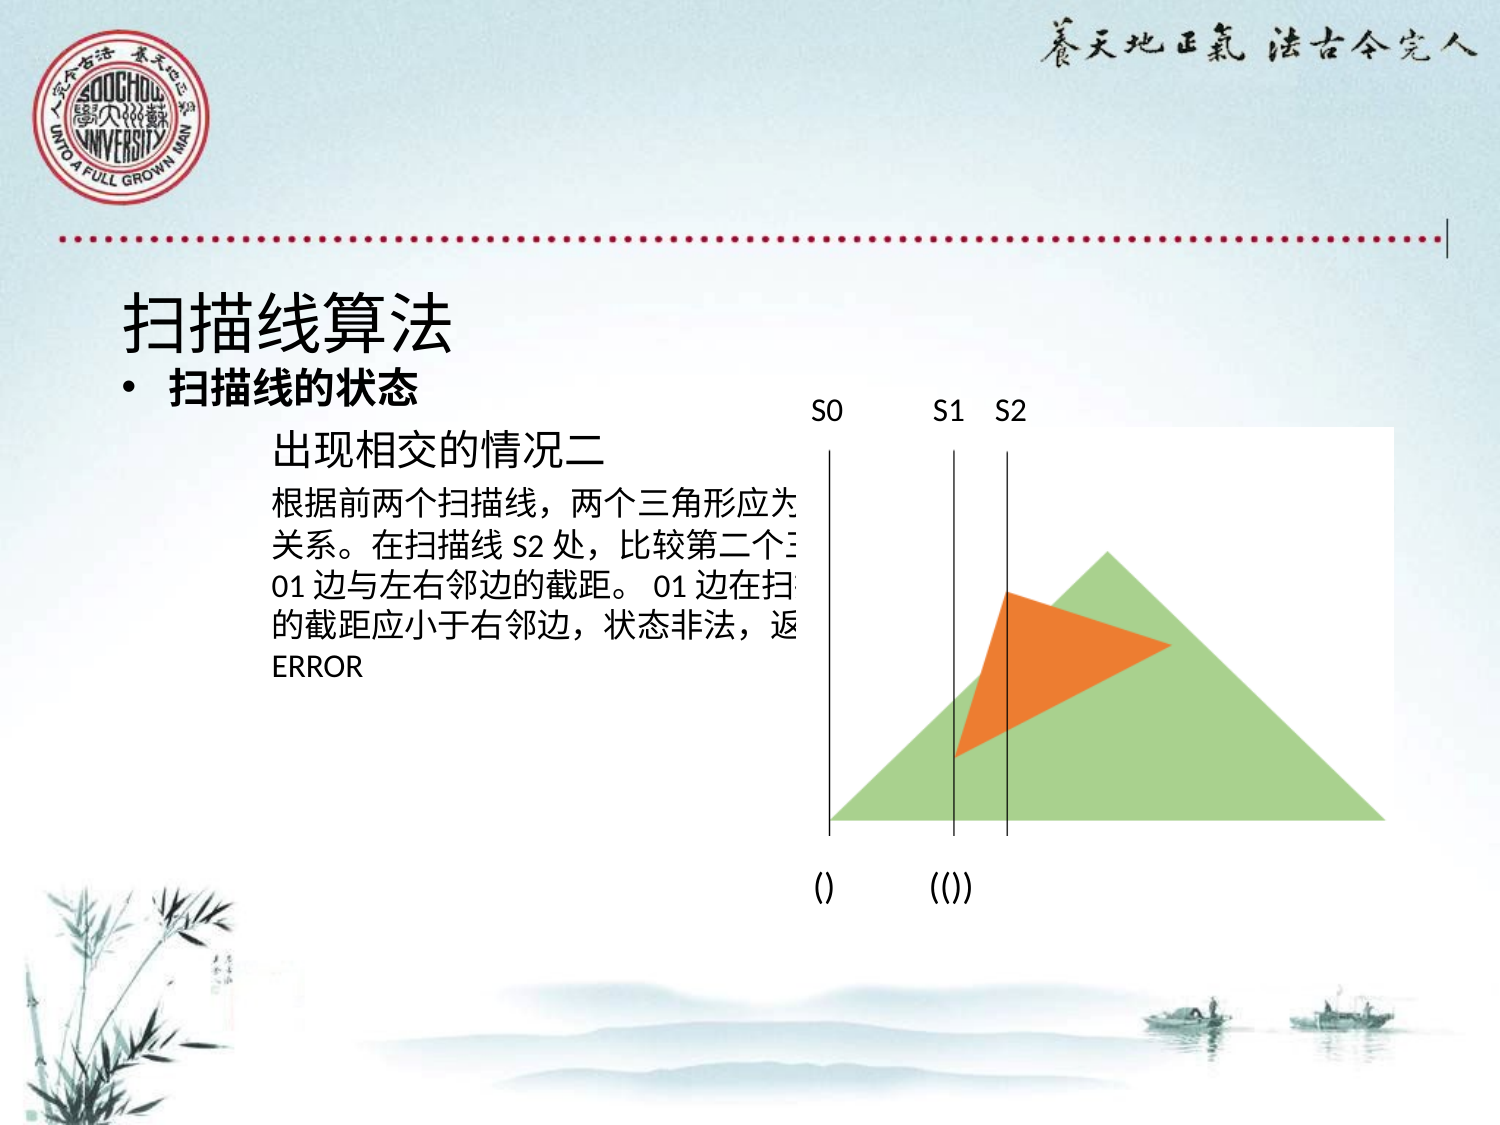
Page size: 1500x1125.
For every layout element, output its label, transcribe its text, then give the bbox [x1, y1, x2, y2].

text_box () (()) [781, 854, 1199, 914]
picture [0, 0, 1500, 1125]
text_box S0 S1 S2 [796, 380, 1231, 427]
text_box 扫描线算法 扫描线的状态 出现相交的情况二 根据前两个扫描线，两个三角形应为父子 关系。在扫描线S2处，比较第二个三角形 01边与左右邻边的截距。01边在扫描线处 的截距应小于右邻边，状态非法，返回 ERROR [106, 274, 1347, 942]
